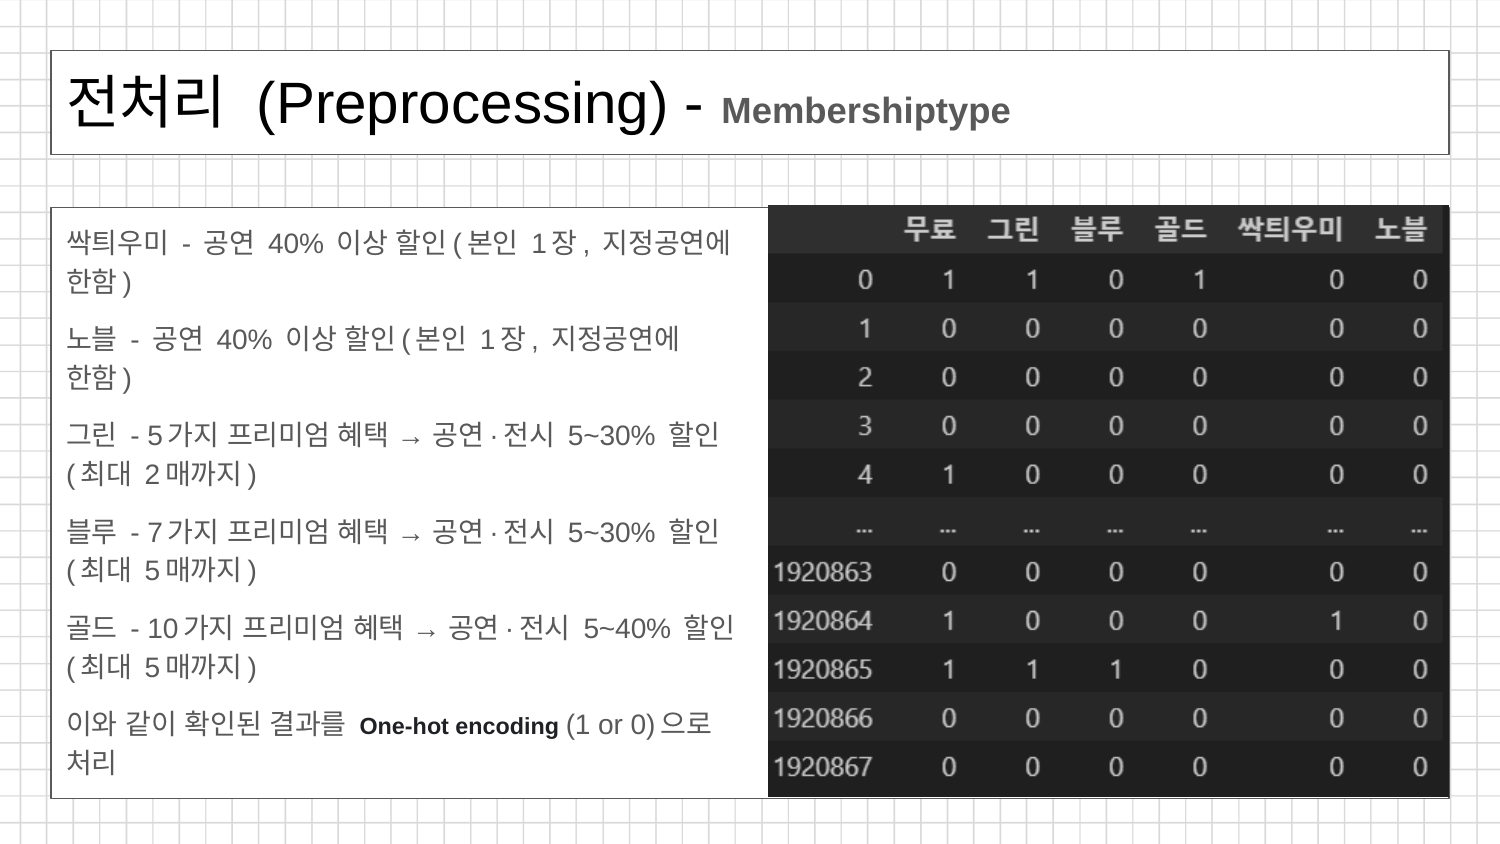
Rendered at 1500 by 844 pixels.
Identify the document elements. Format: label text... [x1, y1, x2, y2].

title 전처리 (Preprocessing) - Membershiptype [51, 50, 1449, 155]
picture [0, 0, 1500, 844]
list 싹틔우미 - 공연 40% 이상 할인(본인 1장, 지정공연에 한함) 노블 - 공연 40% 이상 할인(본인 1장, 지정공연에 한함) 그린 - 5가지 프리미엄 혜택 → 공연·전시 5~30% 할인 (최대 2매까지) 블루 - 7가지 프리미엄 혜택 → 공연·전시 5~30% 할인 (최대 5매까지) 골드 - 10가지 프리미엄 혜택 → 공연·전시 5~40% 할인 (최대 5매까지) 이와 같이 확인된 결과를 One-hot encoding (1 or 0)으로 처리 [51, 205, 752, 797]
